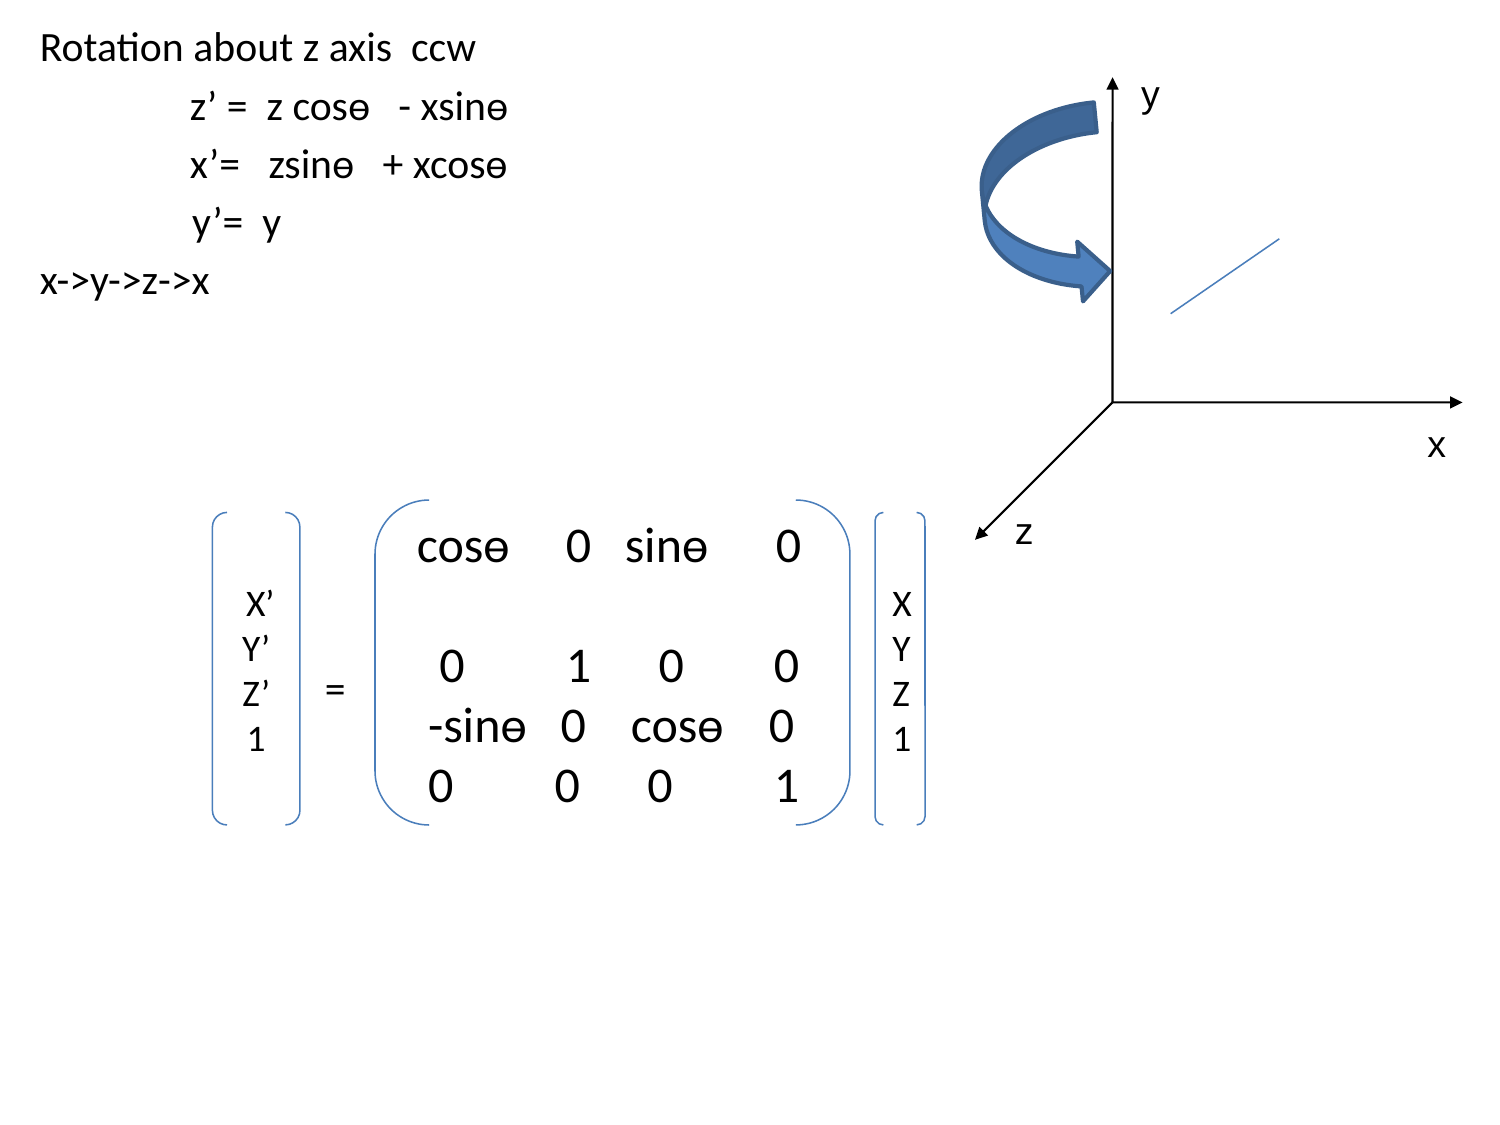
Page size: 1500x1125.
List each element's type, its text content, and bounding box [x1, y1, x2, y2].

text_box z [1000, 499, 1049, 560]
text_box X Y Z 1 [874, 511, 926, 826]
text_box [1106, 77, 1119, 270]
text_box X’ Y’ Z’ 1 [211, 511, 301, 826]
text_box cosѳ 0 sinѳ 0 0 1 0 0 -sinѳ 0 cosѳ 0 0 0 0 1 [374, 499, 851, 826]
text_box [1170, 238, 1280, 314]
text_box x [1412, 412, 1462, 472]
text_box y [1126, 62, 1175, 122]
text_box [975, 514, 1000, 540]
text_box [1113, 396, 1463, 409]
subtitle Rotation about z axis ccw z’ = z cosѳ - xsinѳ x’= zsinѳ + xcosѳ y’= y x->y->z->x = [24, 12, 1075, 322]
text_box [979, 100, 1113, 304]
